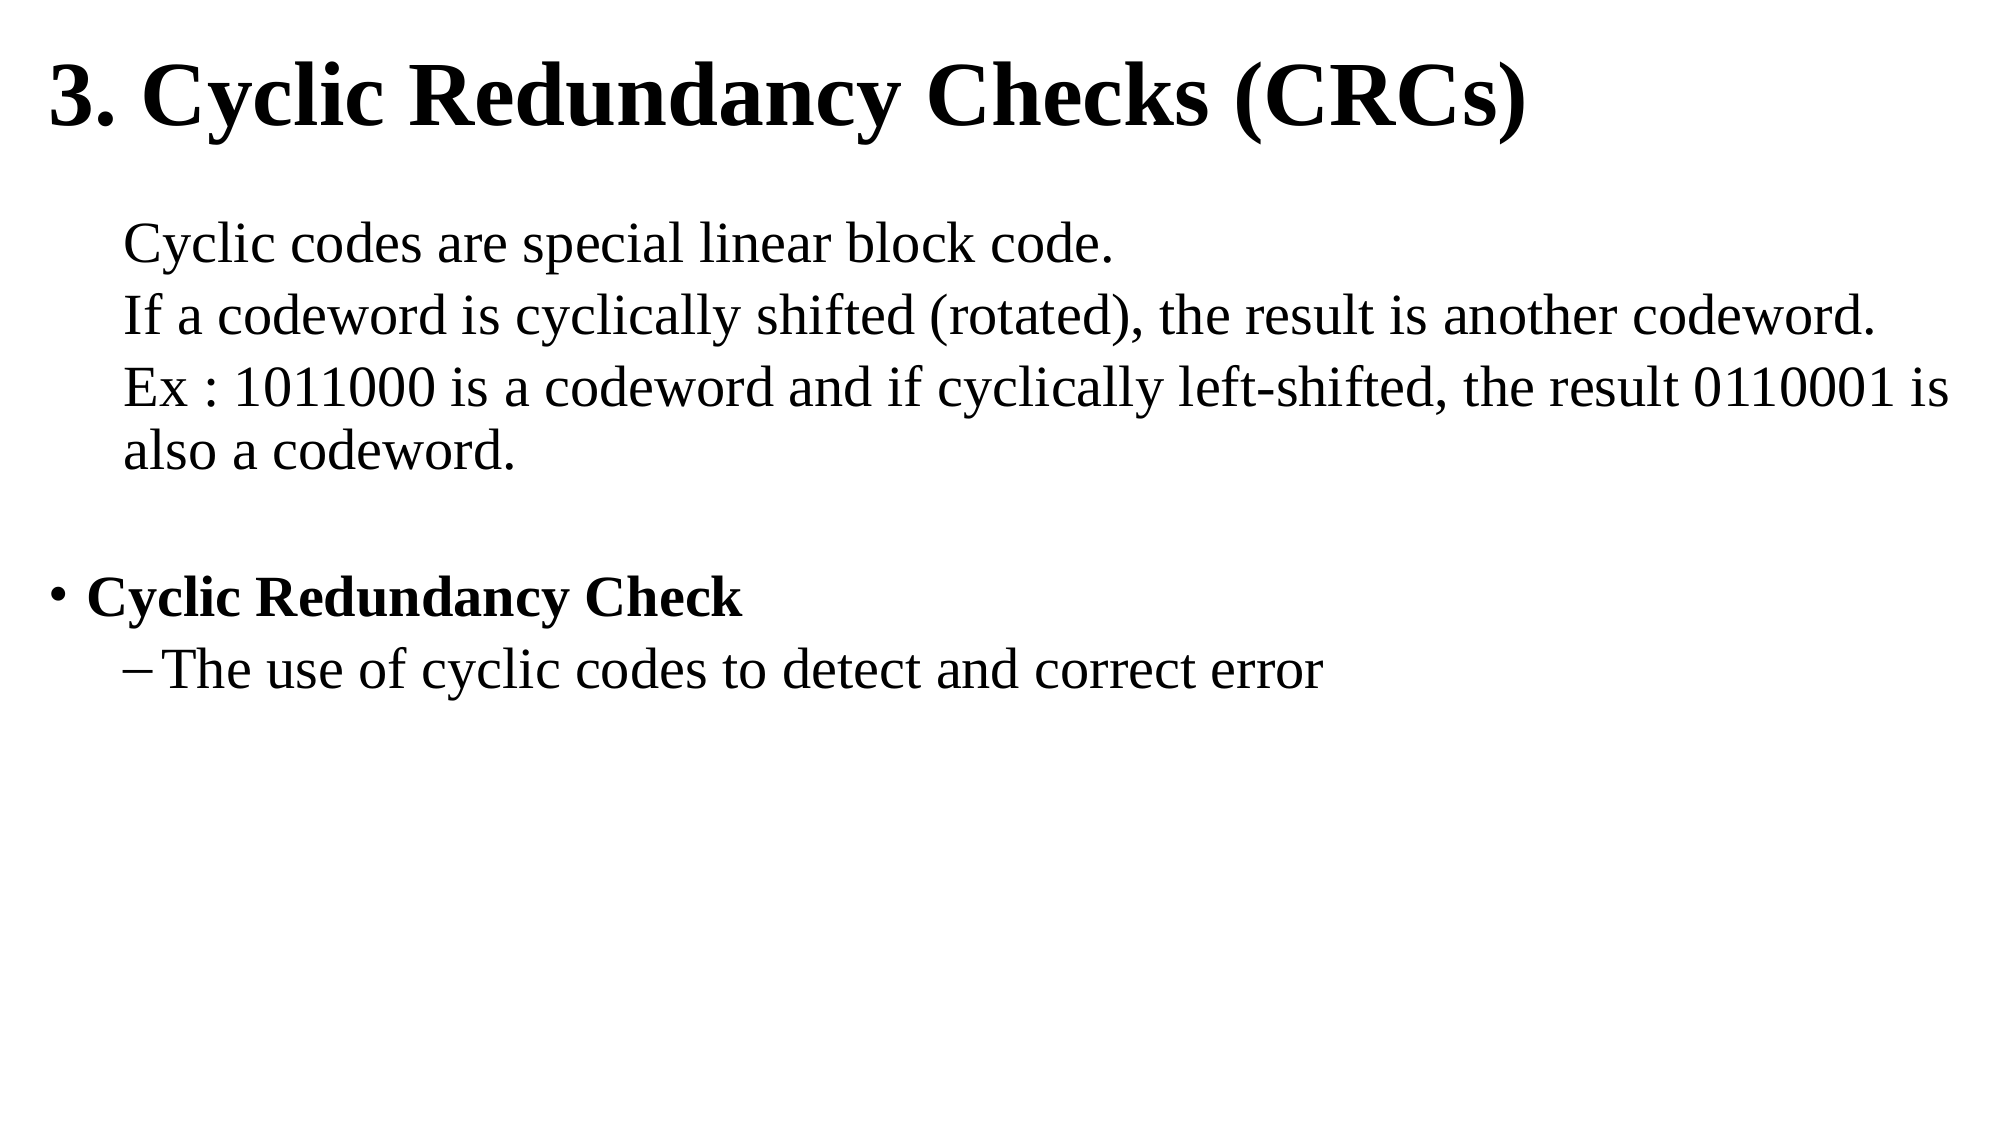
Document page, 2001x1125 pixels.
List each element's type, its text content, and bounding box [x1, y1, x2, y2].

list Cyclic codes are special linear block code. If a codeword is cyclically shifted (rotated), the result is another codeword. Ex : 1011000 is a codeword and if cyclically left-shifted, the result 0110001 is also a codeword. Cyclic Redundancy Check The use of cyclic codes to detect and correct error [33, 204, 1974, 919]
title 3. Cyclic Redundancy Checks (CRCs) [33, 21, 1759, 169]
